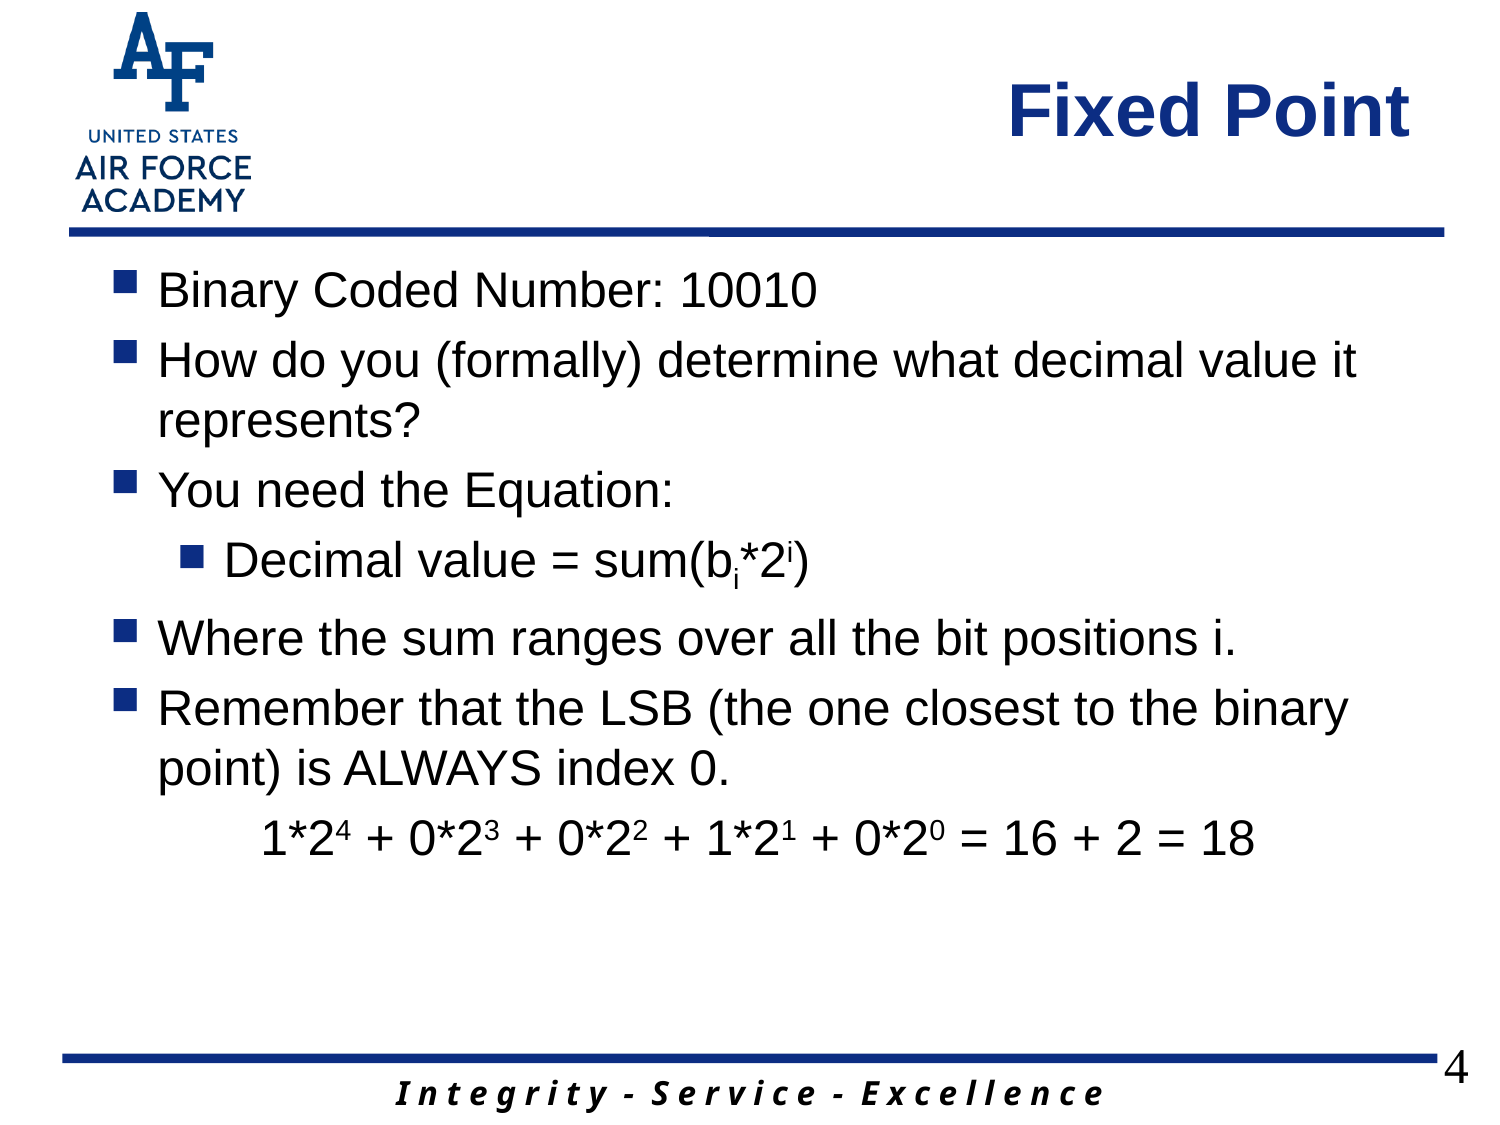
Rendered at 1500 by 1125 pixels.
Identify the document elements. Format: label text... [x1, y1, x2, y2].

title Fixed Point [313, 12, 1427, 201]
slide_number 4 [1133, 1025, 1484, 1105]
picture [75, 12, 251, 212]
list Binary Coded Number: 10010 How do you (formally) determine what decimal value it represents? You need the Equation: Decimal value = sum(bi*2i) Where the sum ranges over all the bit positions i. Remember that the LSB (the one closest to the binary point) is ALWAYS index 0. 1*24 + 0*23 + 0*22 + 1*21 + 0*20 = 16 + 2 = 18 [95, 249, 1430, 960]
